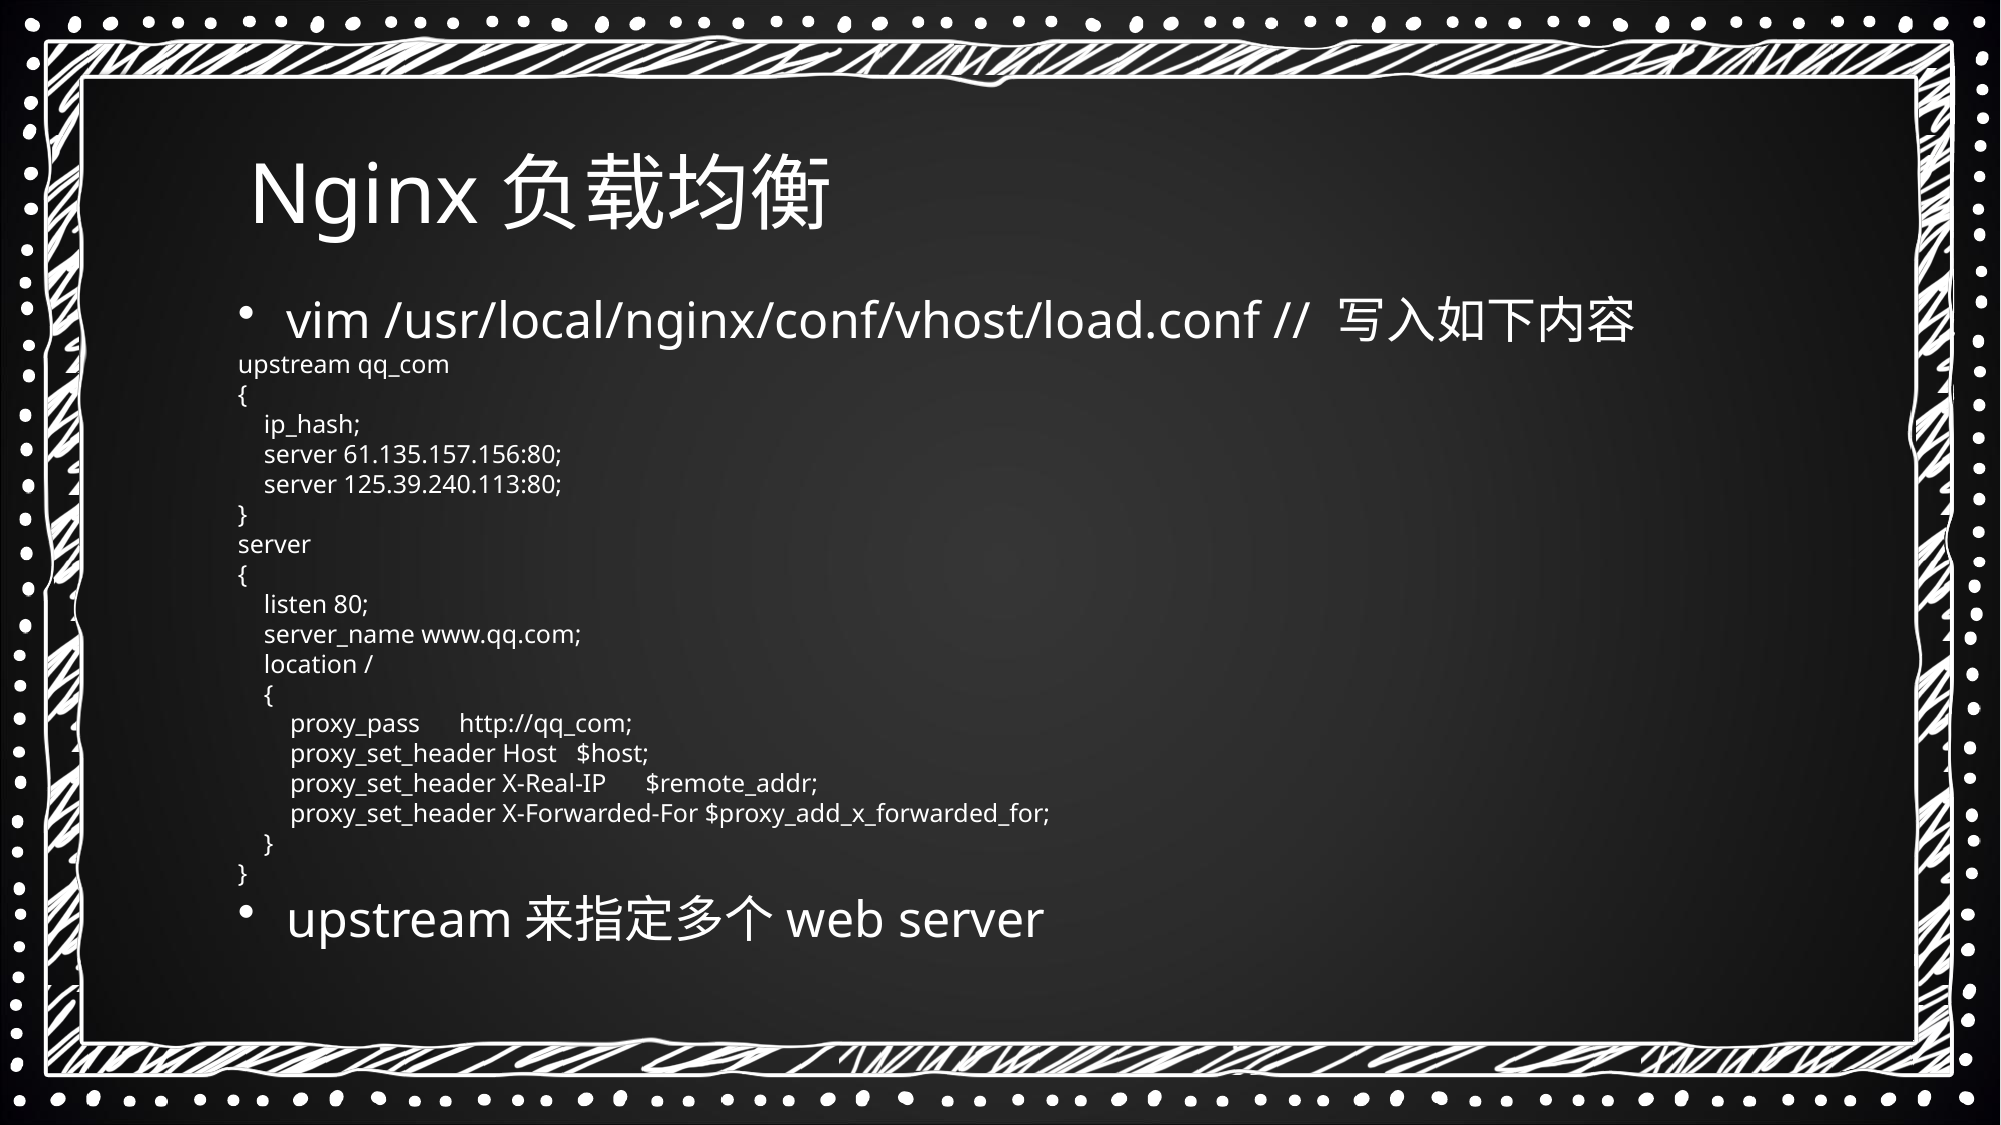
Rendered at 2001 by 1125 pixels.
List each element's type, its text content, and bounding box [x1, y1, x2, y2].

text_box Nginx负载均衡 [240, 133, 1530, 248]
text_box vim /usr/local/nginx/conf/vhost/load.conf // 写入如下内容 upstream qq_com { ip_hash; server 61.135.157.156:80; server 125.39.240.113:80; } server { listen 80; server_name www.qq.com; location / { proxy_pass http://qq_com; proxy_set_header Host $host; proxy_set_header X-Real-IP $remote_addr; proxy_set_header X-Forwarded-For $proxy_add_x_forwarded_for; } } upstream来指定多个web server [230, 281, 1699, 956]
picture [0, 0, 2001, 1125]
